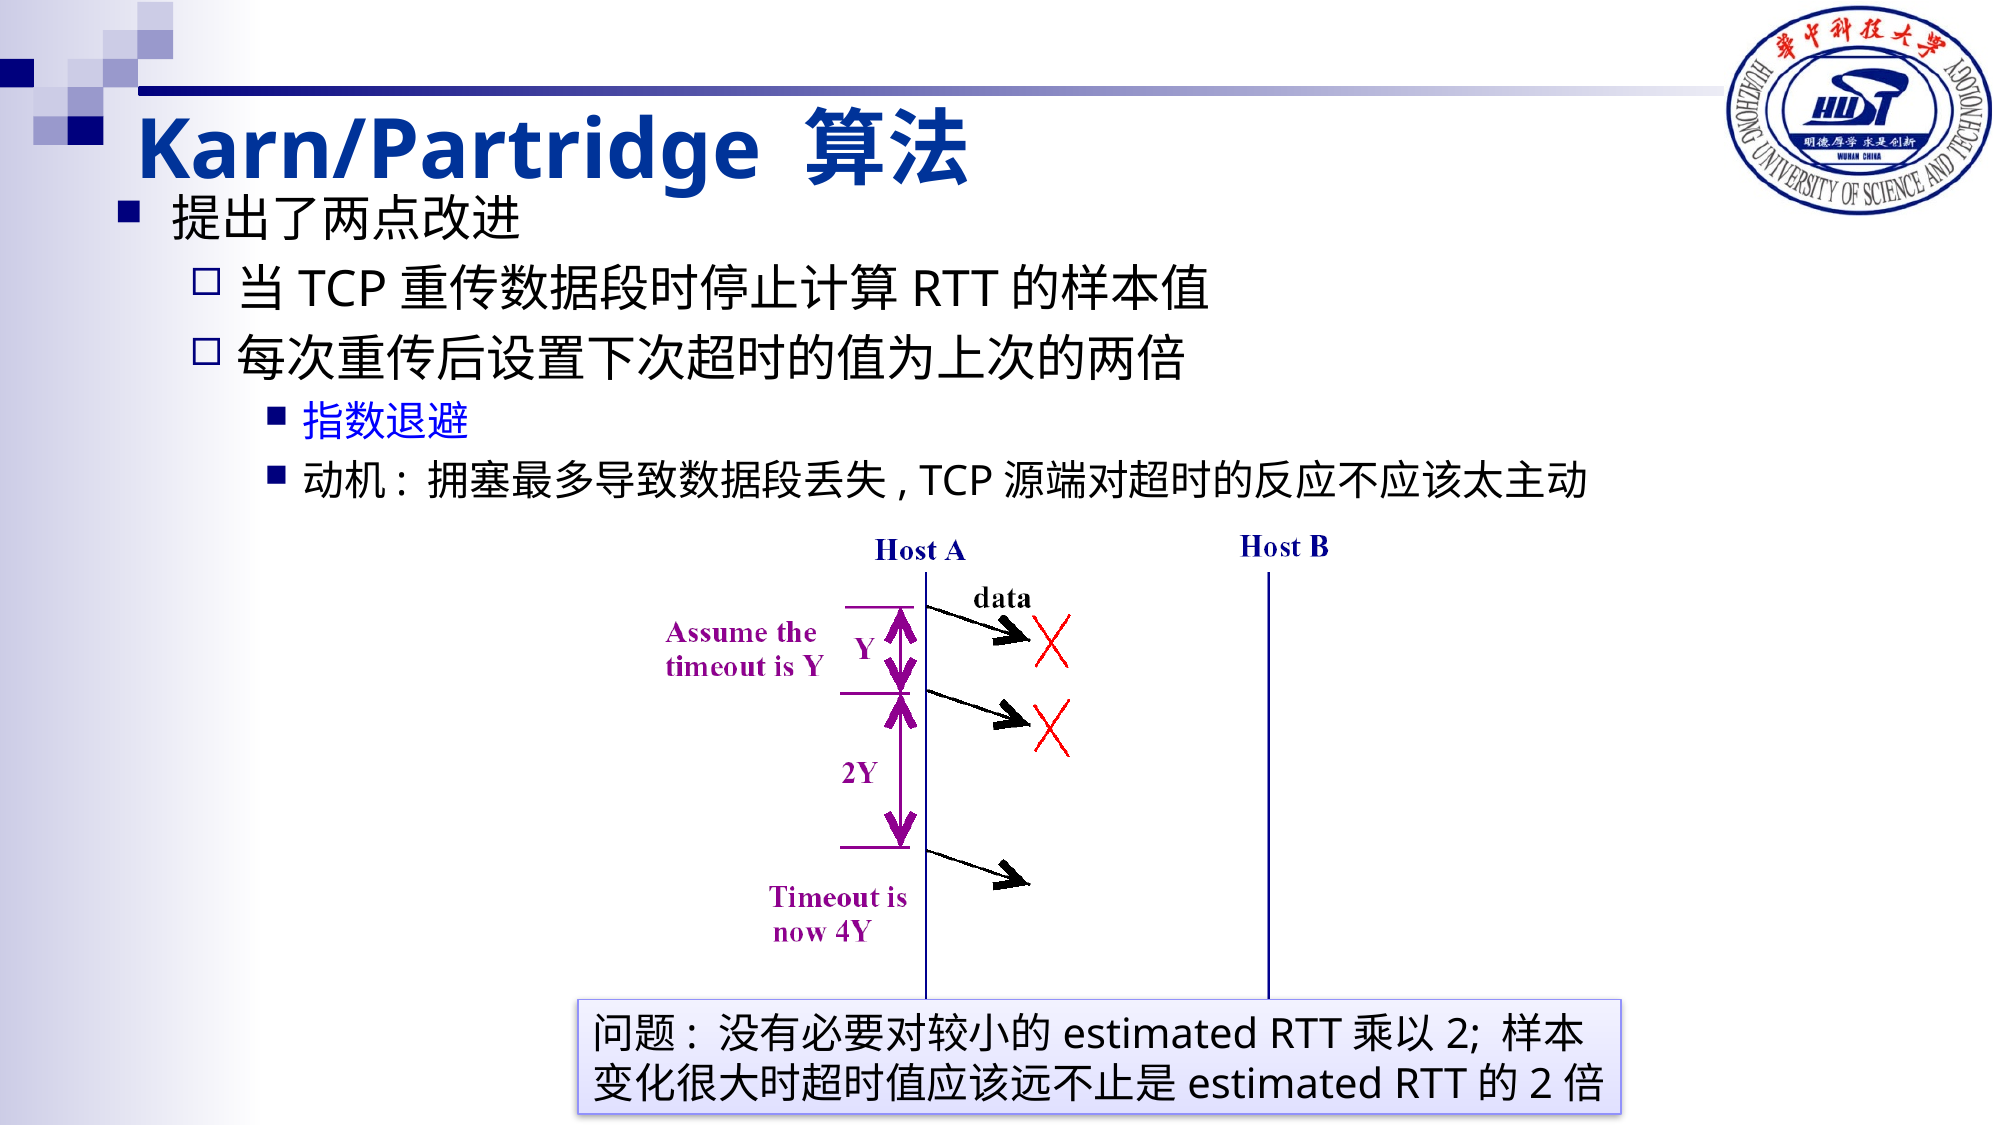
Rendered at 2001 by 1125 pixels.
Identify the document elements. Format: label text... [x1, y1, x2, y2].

picture [1724, 1, 1993, 219]
title Karn/Partridge 算法 [120, 91, 1491, 179]
text_box 问题: 没有必要对较小的estimated RTT乘以2; 样本变化很大时超时值应该远不止是estimated RTT的2倍 [577, 999, 1622, 1115]
list 提出了两点改进 当TCP重传数据段时停止计算RTT的样本值 每次重传后设置下次超时的值为上次的两倍 指数退避 动机: 拥塞最多导致数据段丢失, TCP源端对超时的反应不应该太主动 [99, 179, 1900, 1019]
picture [659, 526, 1334, 1016]
